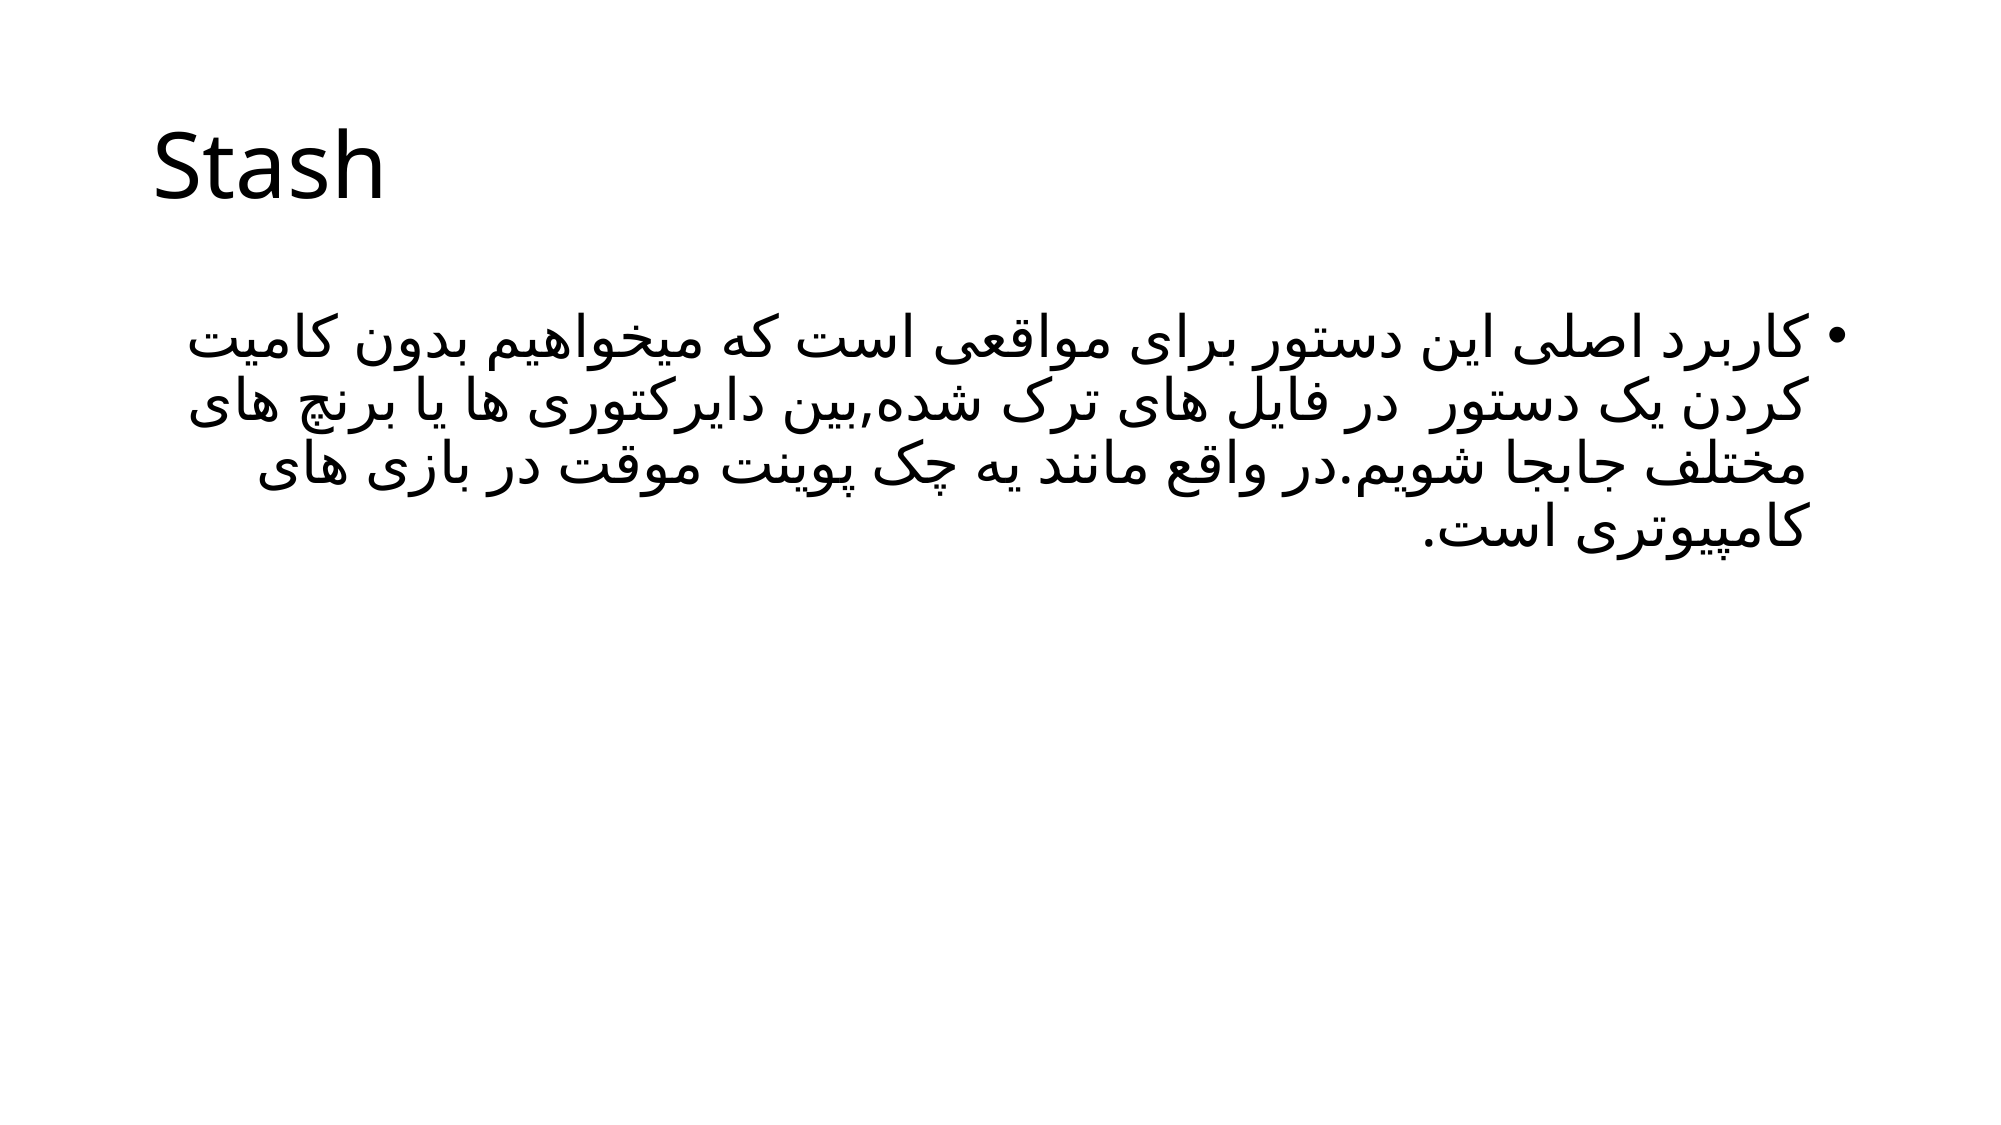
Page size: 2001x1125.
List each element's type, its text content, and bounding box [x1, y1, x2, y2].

list کاربرد اصلی این دستور برای مواقعی است که میخواهیم بدون کامیت کردن یک دستور در فایل های ترک شده,بین دایرکتوری ها یا برنچ های مختلف جابجا شویم.در واقع مانند یه چک پوینت موقت در بازی های کامپیوتری است. [137, 299, 1863, 1014]
title Stash [137, 59, 1863, 278]
